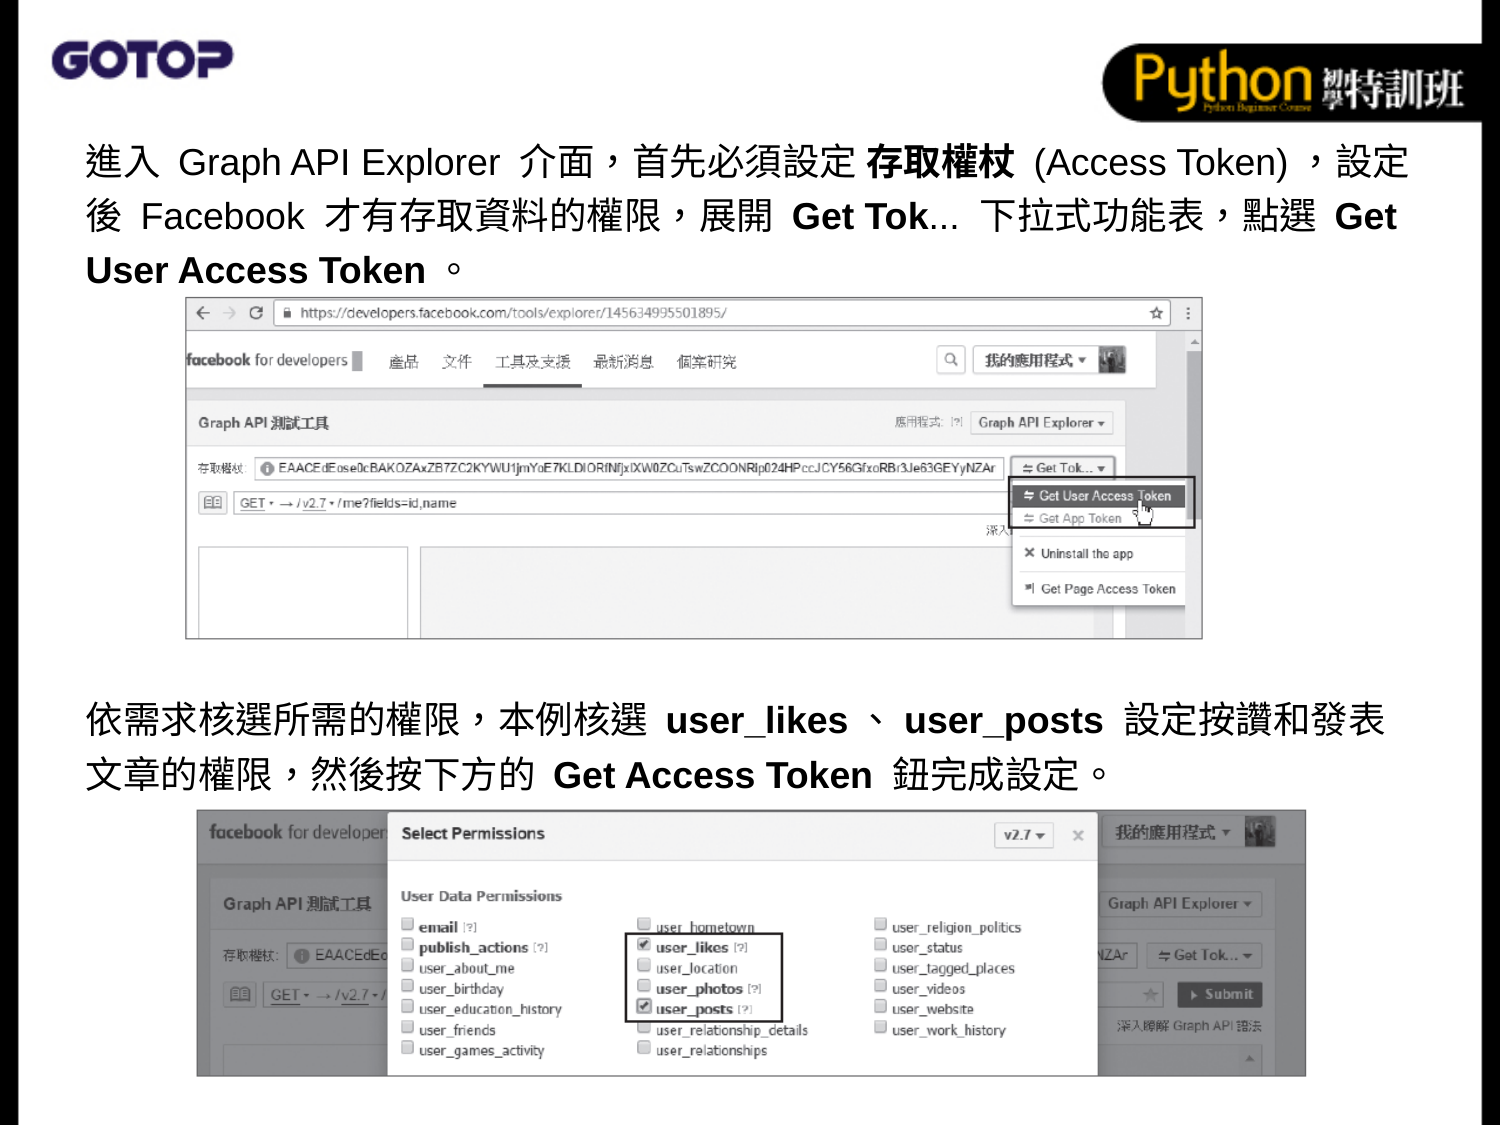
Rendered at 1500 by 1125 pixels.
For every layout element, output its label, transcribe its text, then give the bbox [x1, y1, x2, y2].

list 進入 Graph API Explorer 介面，首先必須設定 存取權杖 (Access Token)，設定後 Facebook 才有存取資料的權限，展開 Get Tok... 下拉式功能表，點選 Get User Access Token。 依需求核選所需的權限，本例核選 user_likes、user_posts 設定按讚和發表文章的權限，然後按下方的 Get Access Token 鈕完成設定。 [70, 121, 1430, 1067]
picture [0, 0, 1500, 1125]
